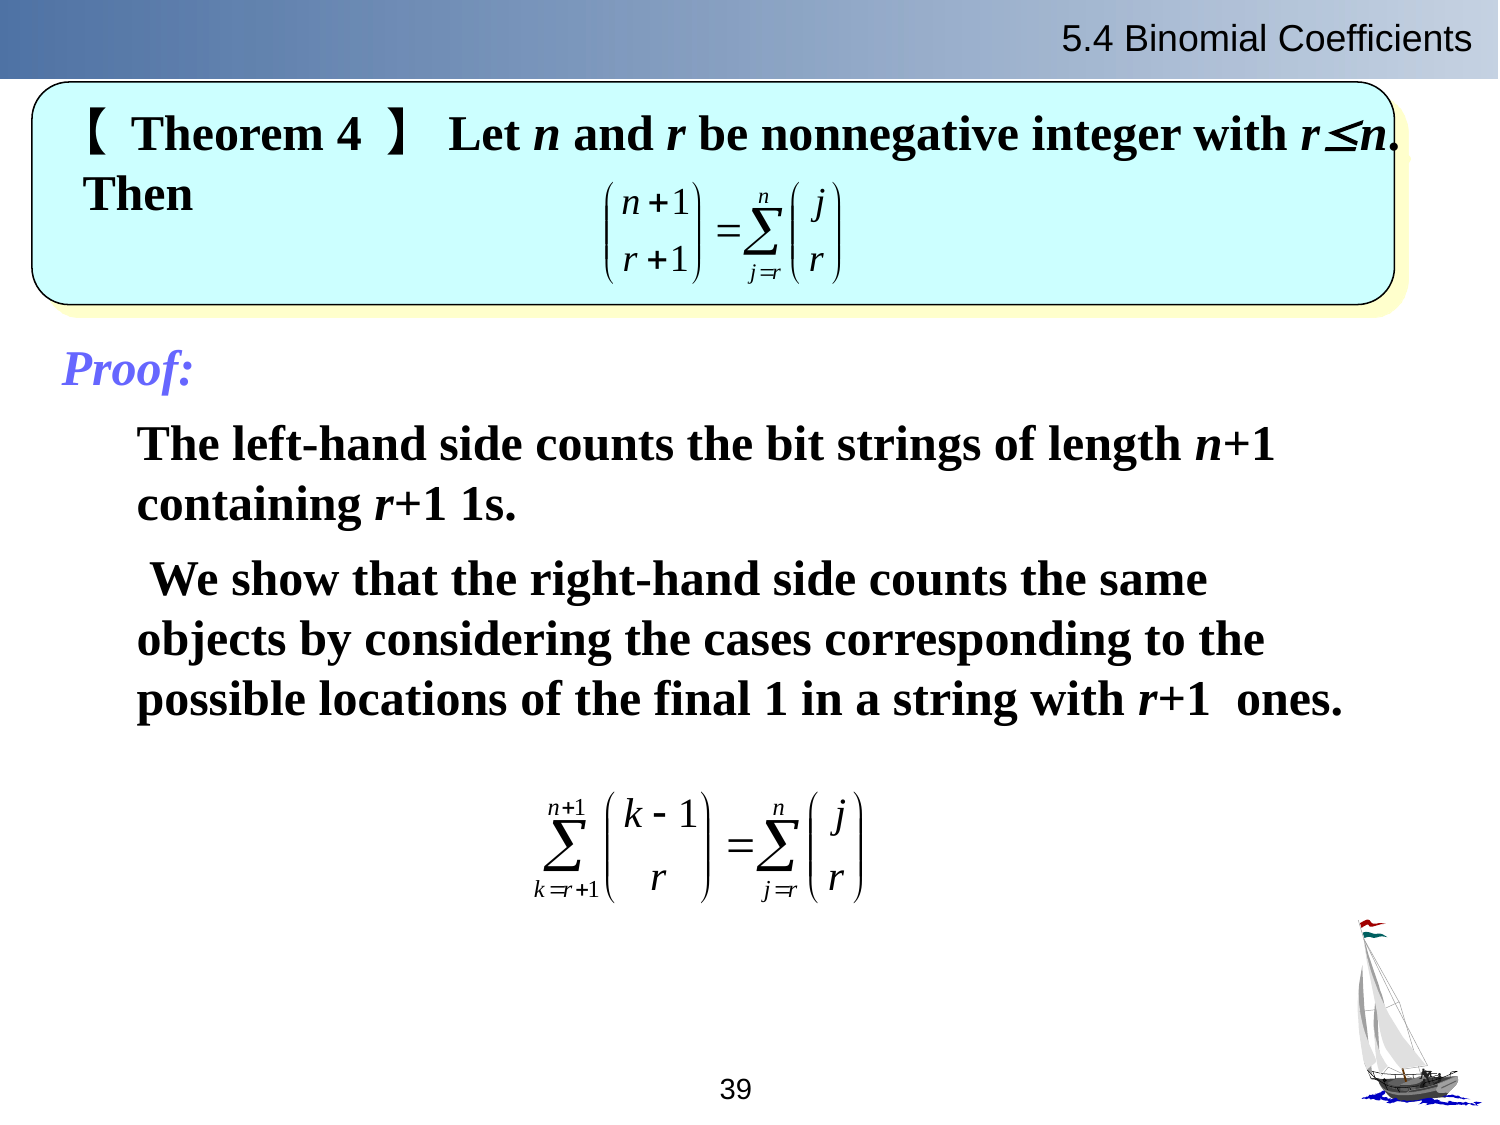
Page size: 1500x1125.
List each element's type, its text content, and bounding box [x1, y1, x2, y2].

text_box 5.4 Binomial Coefficients [812, 6, 1488, 66]
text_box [597, 175, 851, 291]
picture [0, 0, 1500, 79]
text_box Proof: The left-hand side counts the bit strings of length n+1 containing r+1 1s. We show that the right-hand side counts the same objects by considering the cases corresponding to the possible locations of the final 1 in a string with r+1 ones. [46, 328, 1372, 733]
text_box 【 Theorem 4 】Let n and r be nonnegative integer with rn. Then [31, 81, 1395, 305]
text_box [527, 784, 877, 911]
slide_number 39 [666, 1049, 768, 1125]
